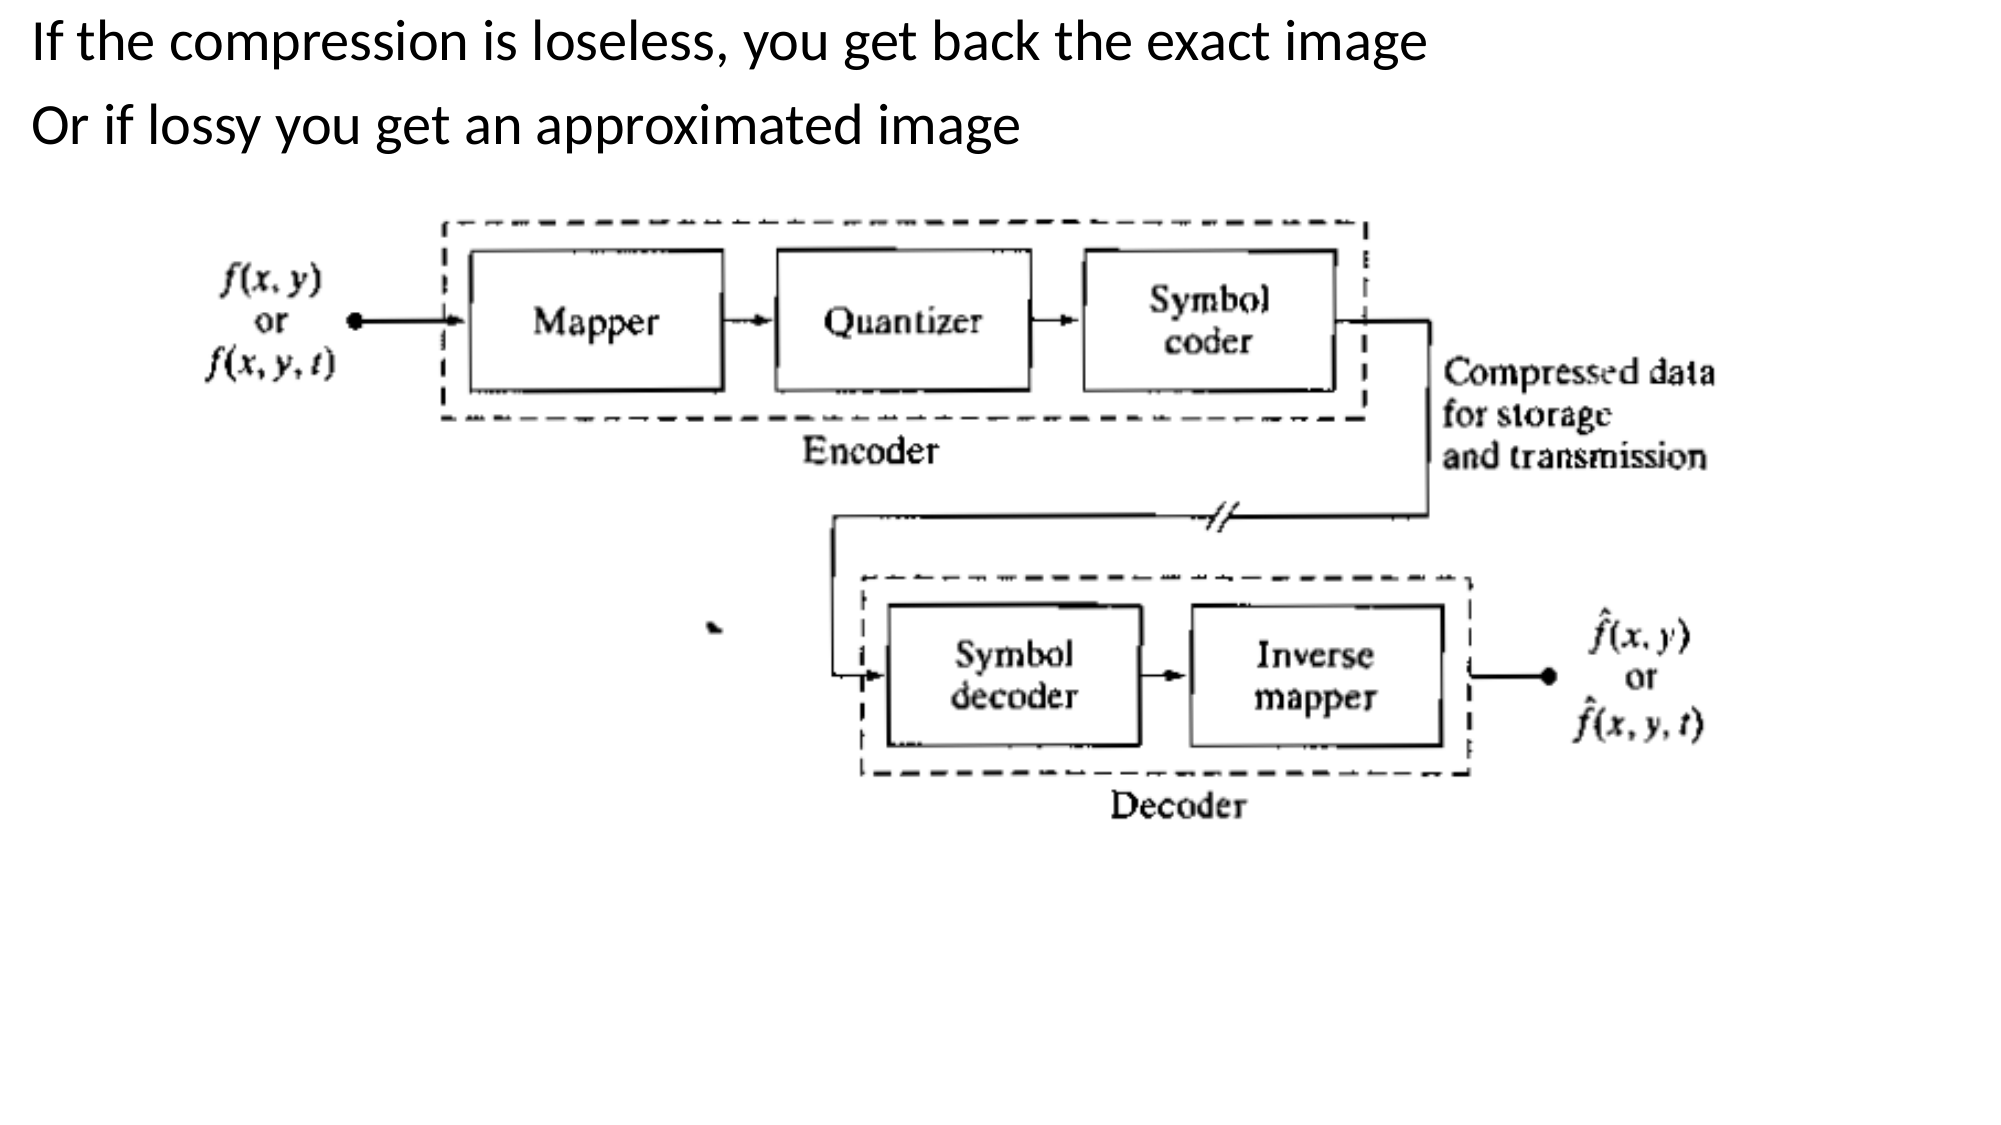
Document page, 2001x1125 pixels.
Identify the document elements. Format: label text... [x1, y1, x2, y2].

picture [135, 167, 1749, 874]
list If the compression is loseless, you get back the exact image Or if lossy you get an approximated image [16, 2, 1982, 1109]
